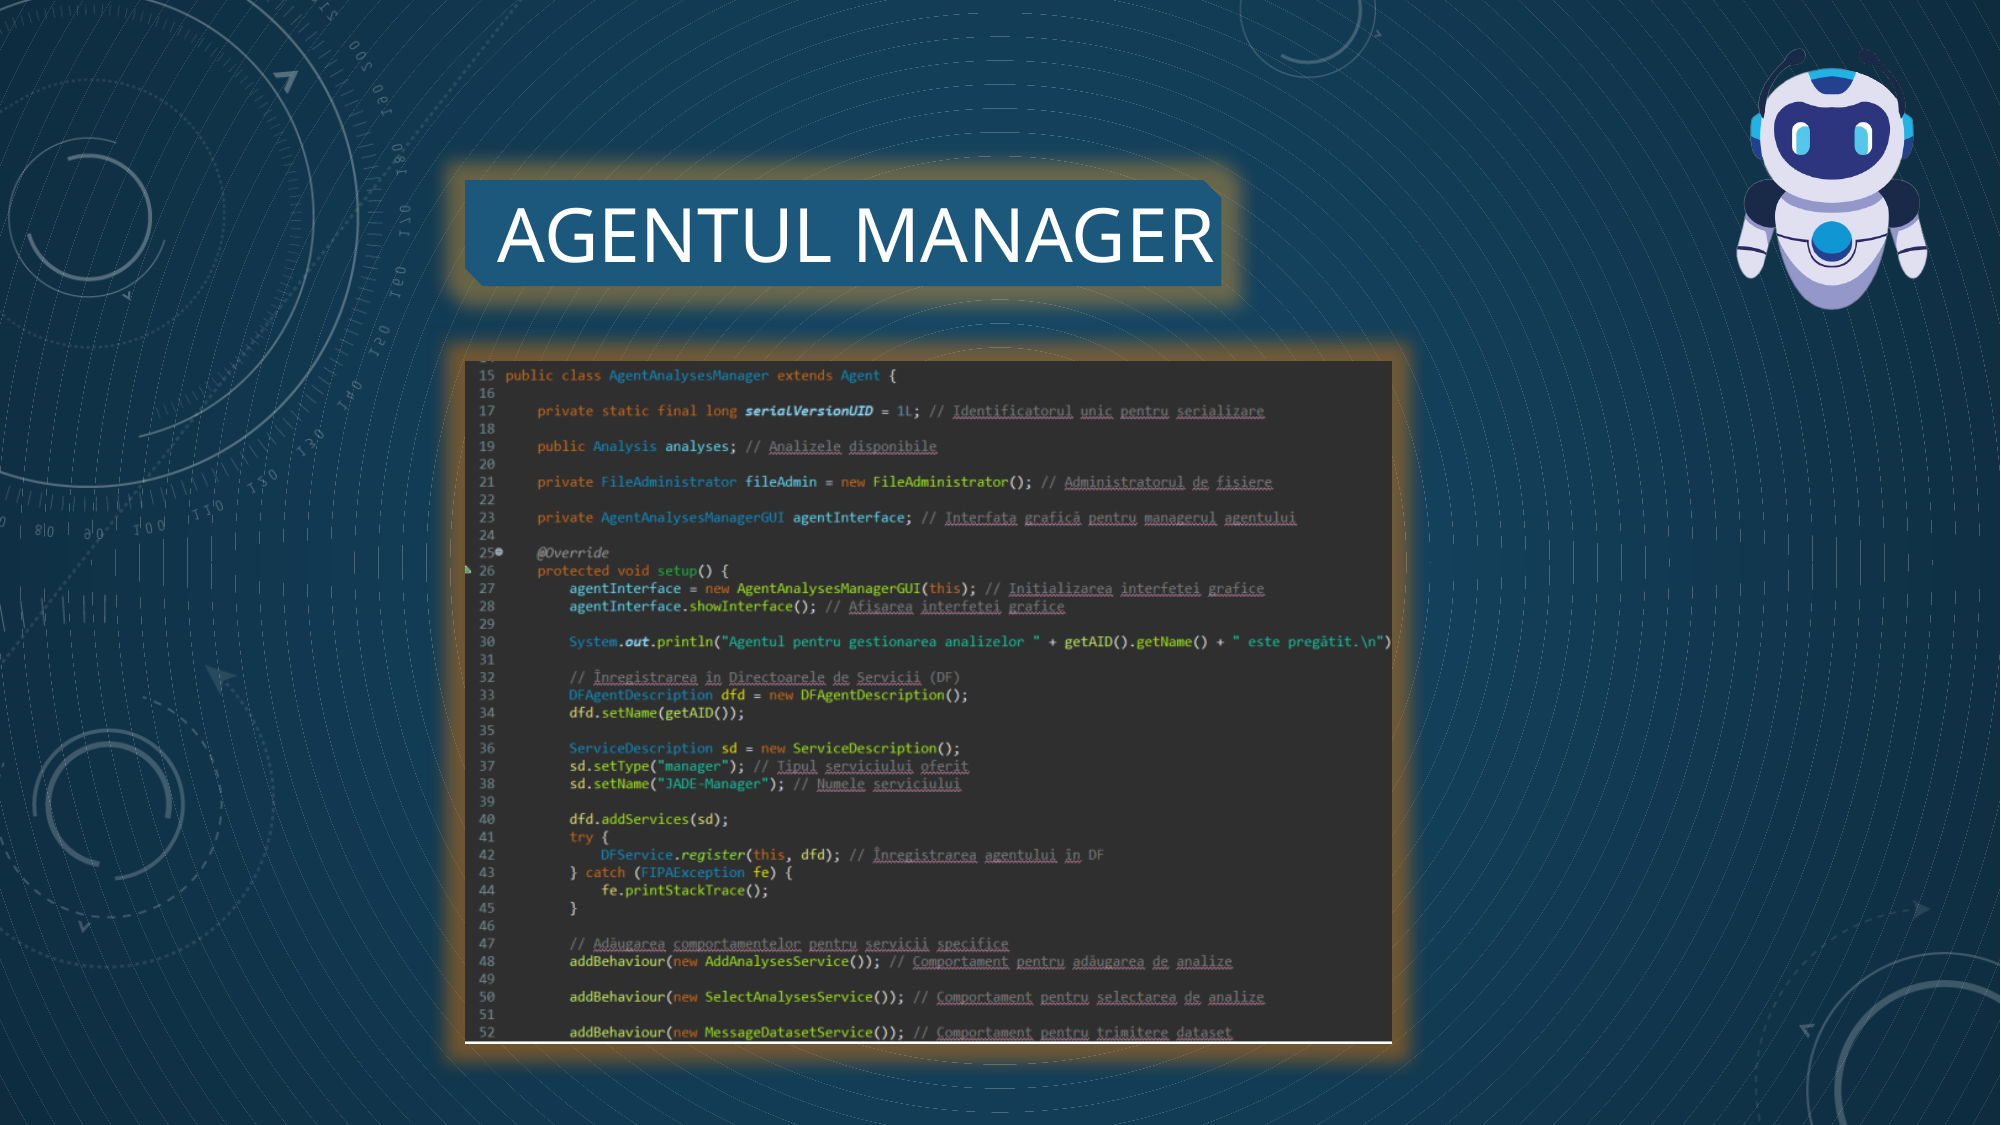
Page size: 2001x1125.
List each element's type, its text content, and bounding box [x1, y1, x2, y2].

text_box [463, 178, 1223, 288]
text_box AGENTUL MANAGER [483, 180, 1311, 285]
picture [0, 0, 2000, 1125]
